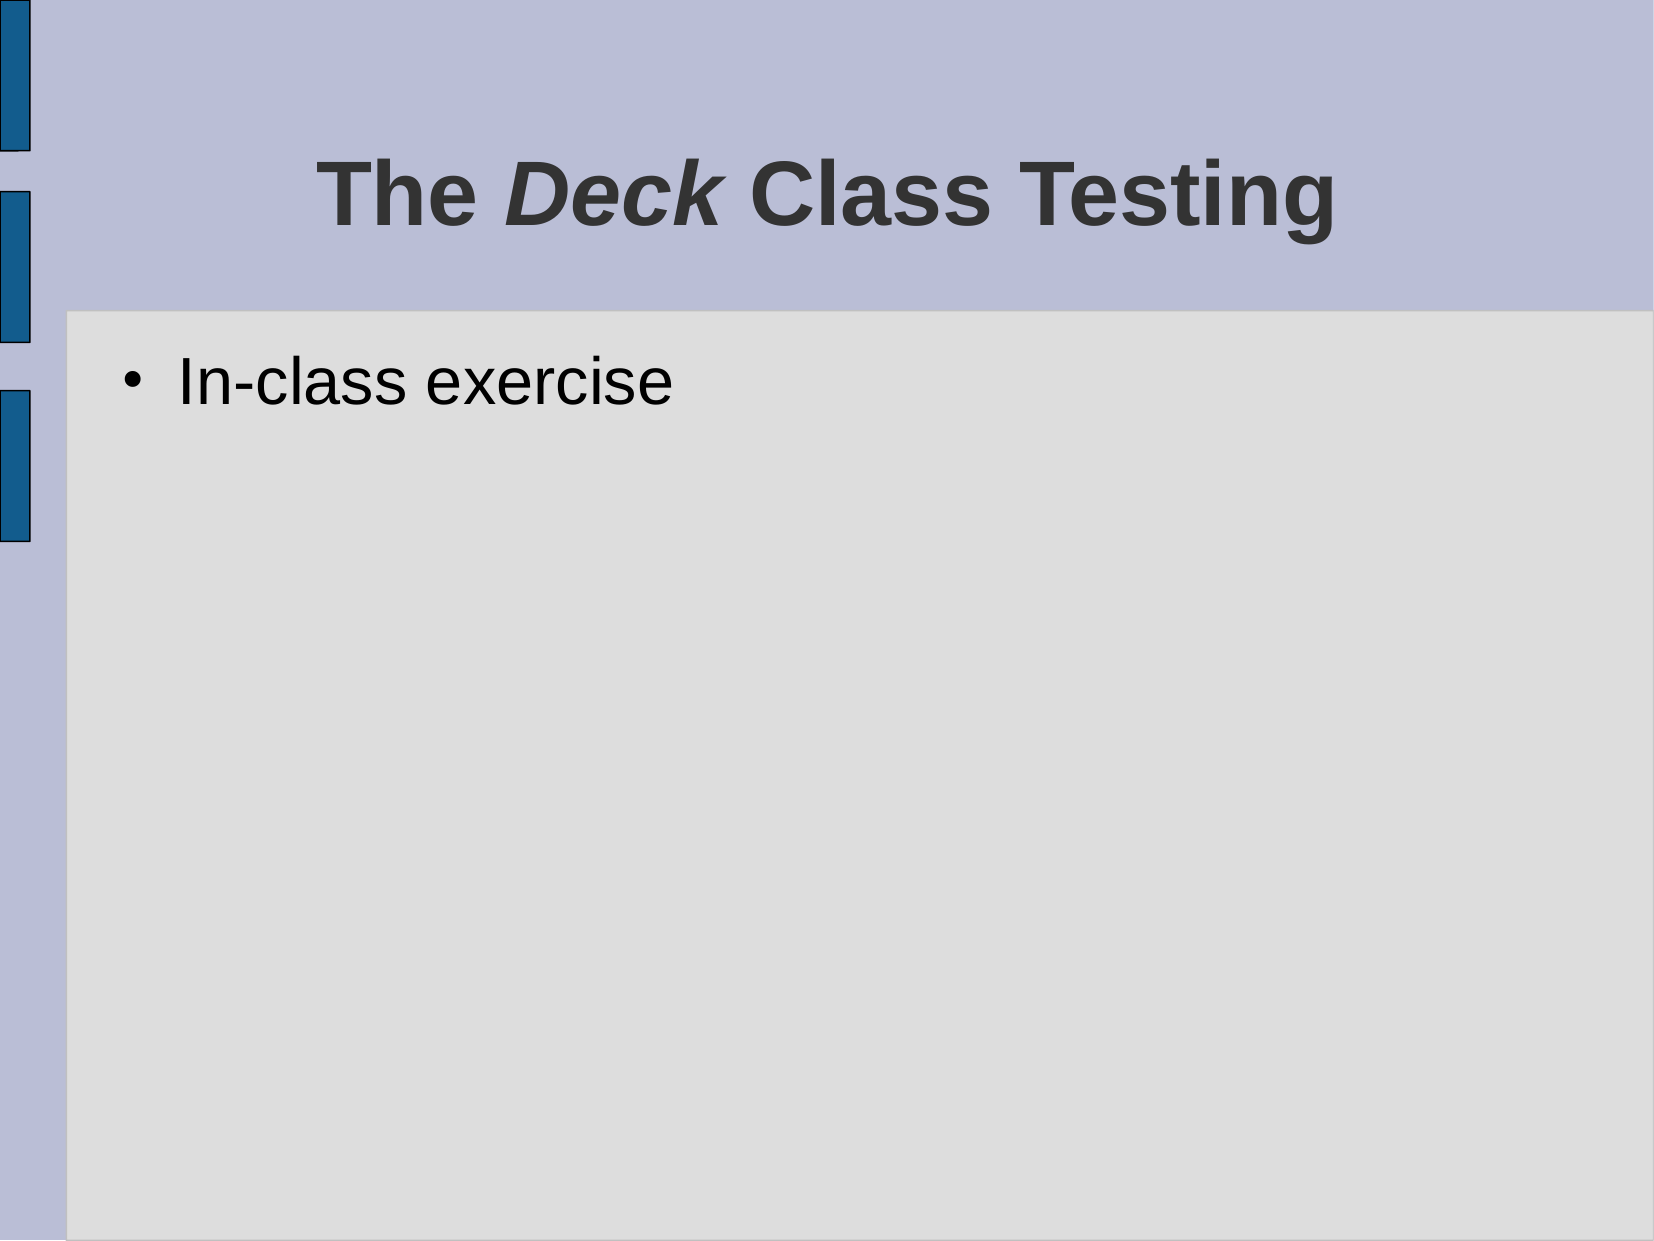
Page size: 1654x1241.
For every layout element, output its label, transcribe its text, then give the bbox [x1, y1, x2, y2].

list In-class exercise [121, 344, 1534, 1126]
title The Deck Class Testing [121, 90, 1534, 298]
